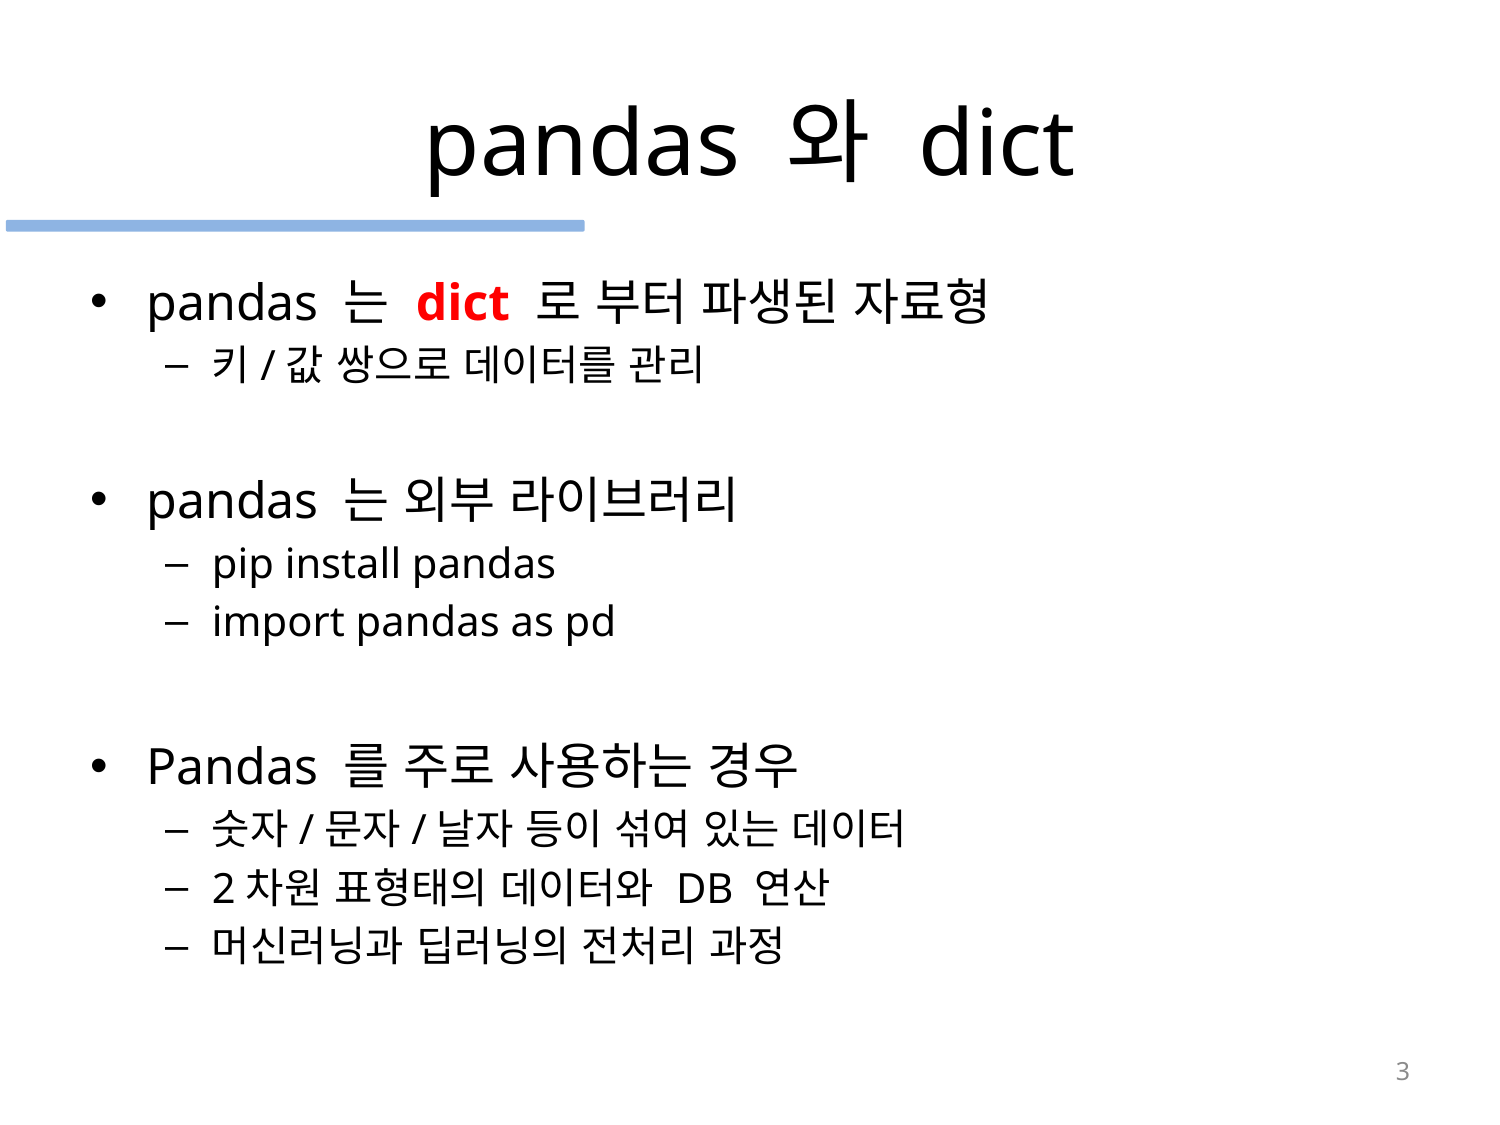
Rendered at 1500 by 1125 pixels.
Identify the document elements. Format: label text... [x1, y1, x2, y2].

text_box [3, 217, 587, 234]
title pandas 와 dict [75, 45, 1425, 233]
list pandas 는 dict 로 부터 파생된 자료형 키/값 쌍으로 데이터를 관리 pandas 는 외부 라이브러리 pip install pandas import pandas as pd Pandas 를 주로 사용하는 경우 숫자/문자/날자 등이 섞여 있는 데이터 2차원 표형태의 데이터와 DB 연산 머신러닝과 딥러닝의 전처리 과정 [75, 262, 1425, 1071]
slide_number 3 [1074, 1042, 1425, 1103]
